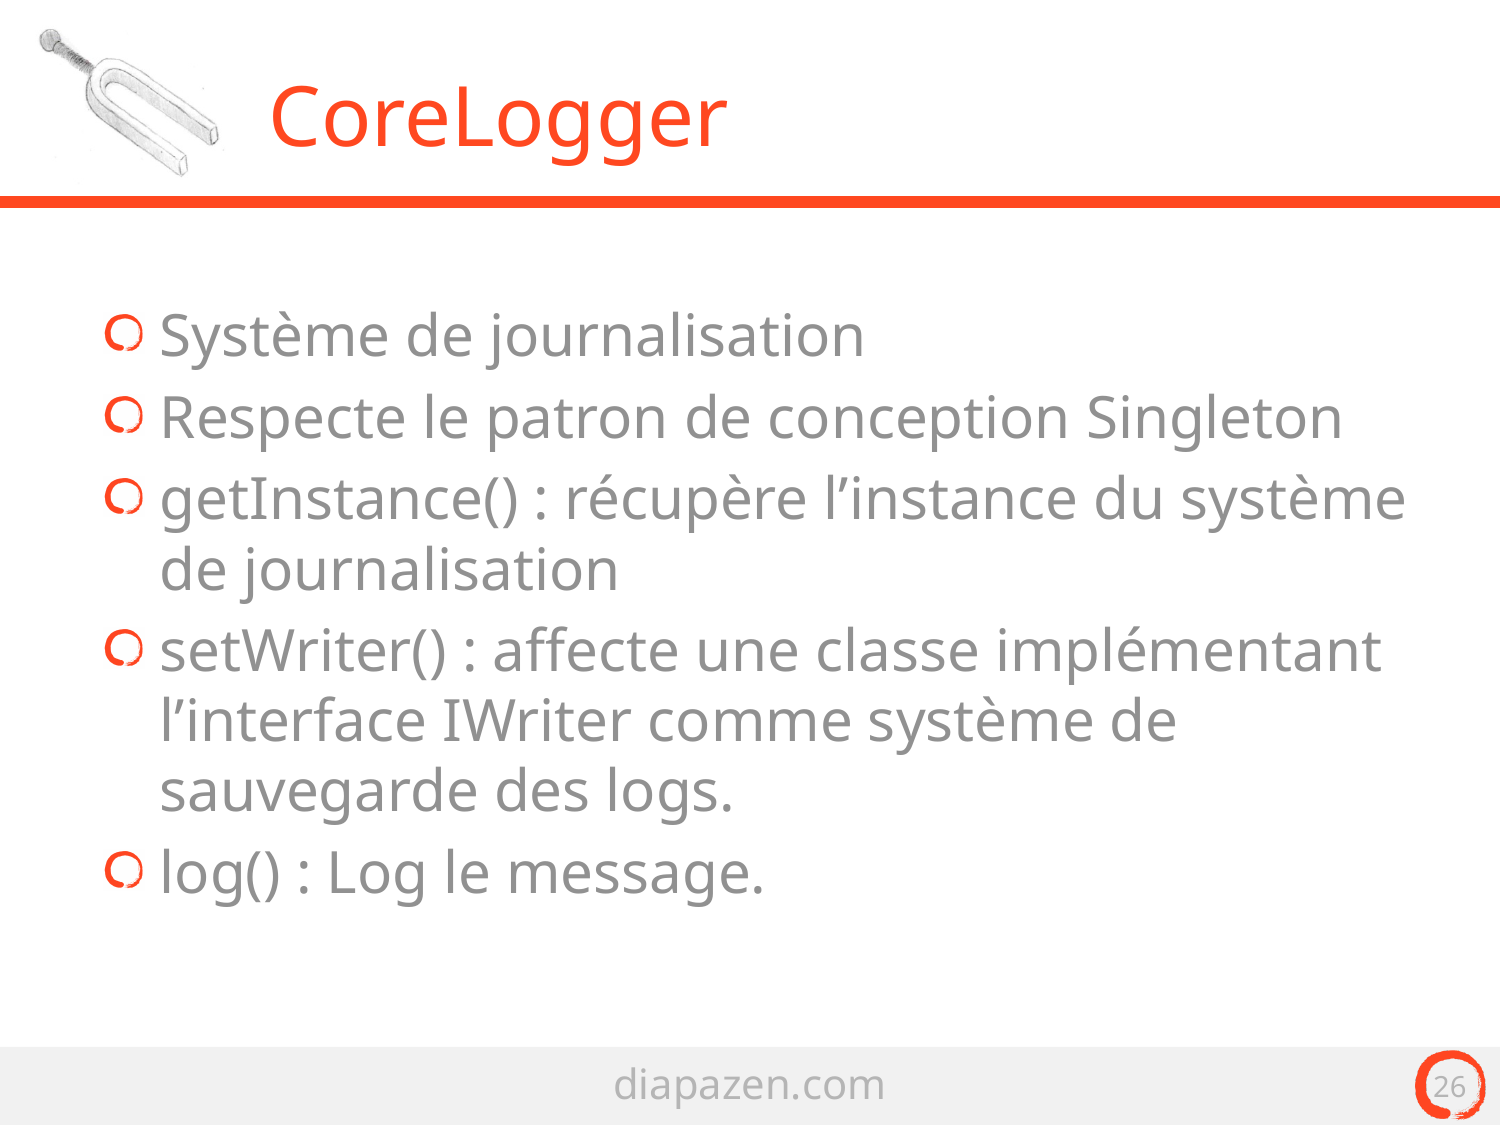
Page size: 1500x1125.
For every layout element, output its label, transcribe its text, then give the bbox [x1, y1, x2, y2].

list Système de journalisation Respecte le patron de conception Singleton getInstance() : récupère l’instance du système de journalisation setWriter() : affecte une classe implémentant l’interface IWriter comme système de sauvegarde des logs. log() : Log le message. [88, 290, 1486, 1032]
picture [103, 849, 145, 891]
footer diapazen.com [512, 1055, 988, 1116]
picture [103, 394, 145, 436]
slide_number 26 [1411, 1046, 1489, 1125]
picture [103, 312, 145, 354]
picture [29, 19, 226, 185]
picture [103, 476, 145, 517]
picture [103, 627, 145, 669]
title CoreLogger [253, 19, 1500, 207]
